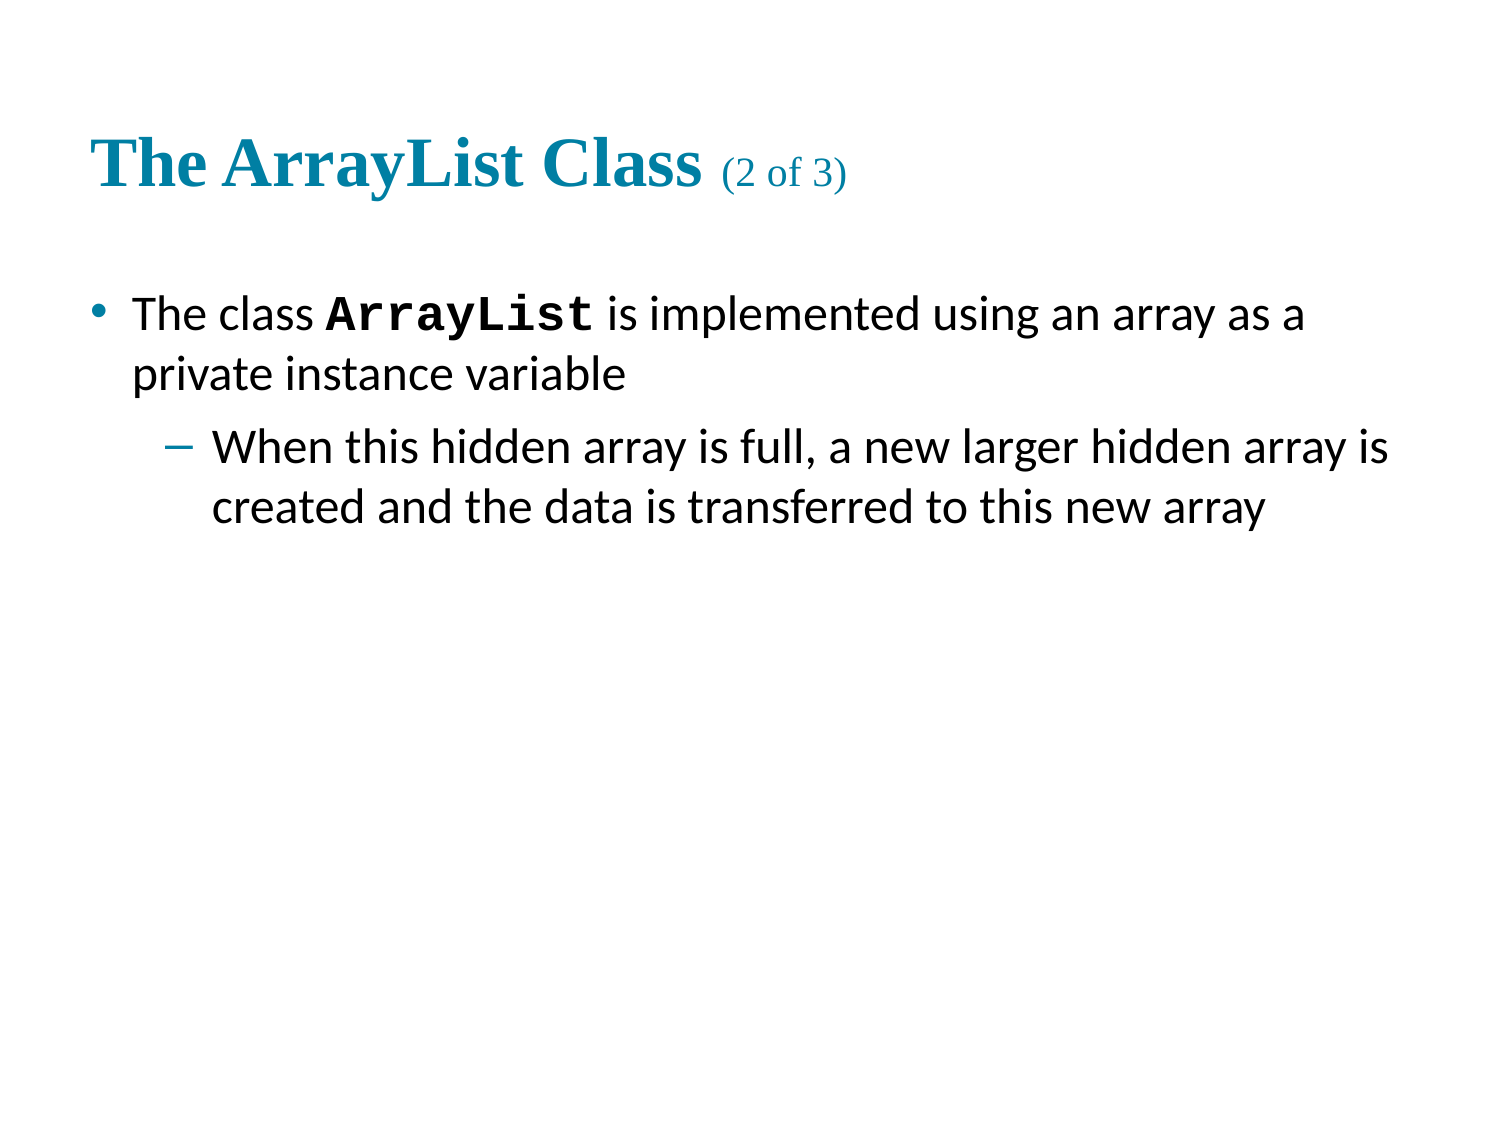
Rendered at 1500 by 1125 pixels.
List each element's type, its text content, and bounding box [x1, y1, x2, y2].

title The ArrayList Class (2 of 3) [75, 35, 1425, 216]
list The class ArrayList is implemented using an array as a private instance variable When this hidden array is full, a new larger hidden array is created and the data is transferred to this new array [75, 265, 1425, 1009]
